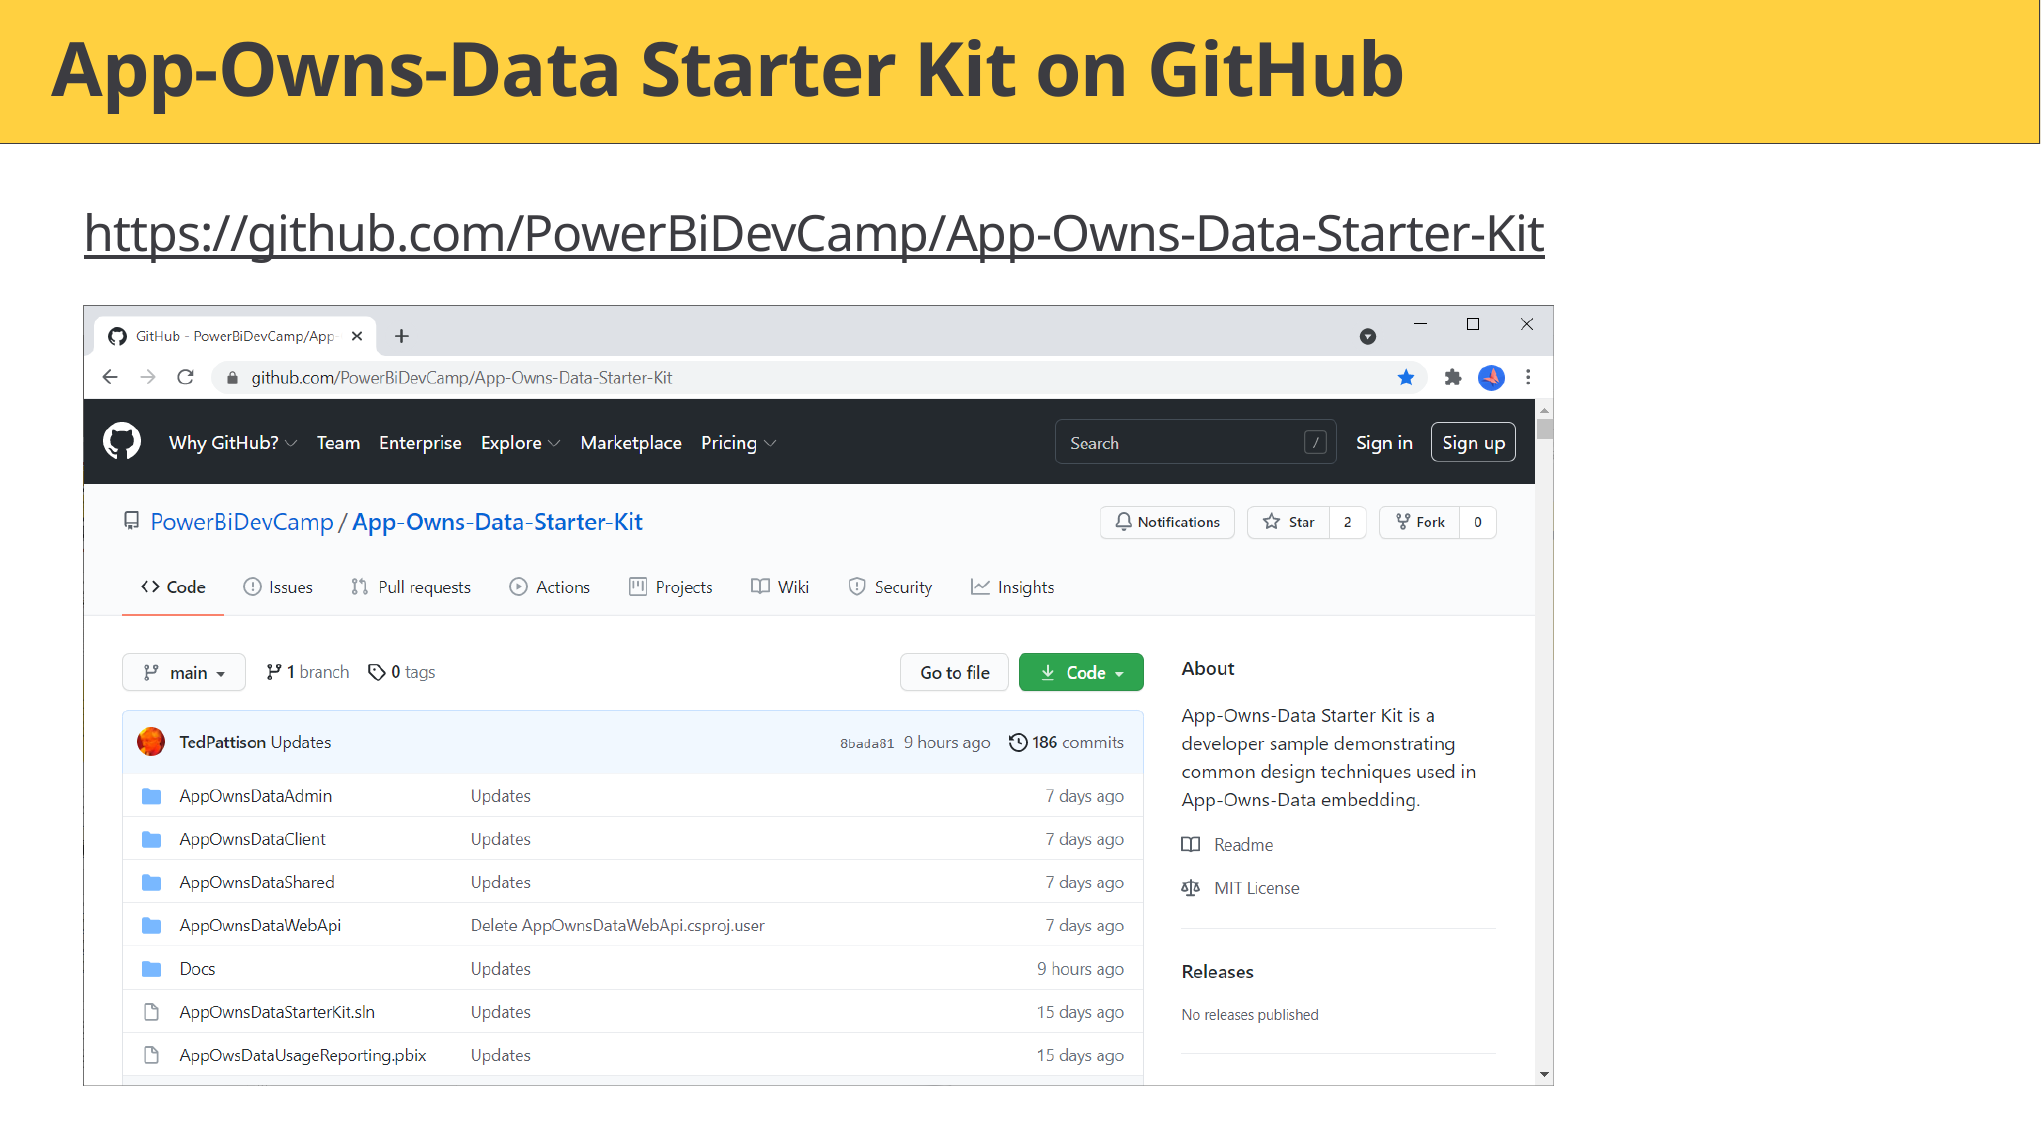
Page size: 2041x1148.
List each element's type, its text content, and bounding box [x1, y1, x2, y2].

title App-Owns-Data Starter Kit on GitHub [51, 31, 1988, 113]
list https://github.com/PowerBiDevCamp/App-Owns-Data-Starter-Kit [83, 201, 1988, 469]
picture [83, 305, 1554, 1087]
